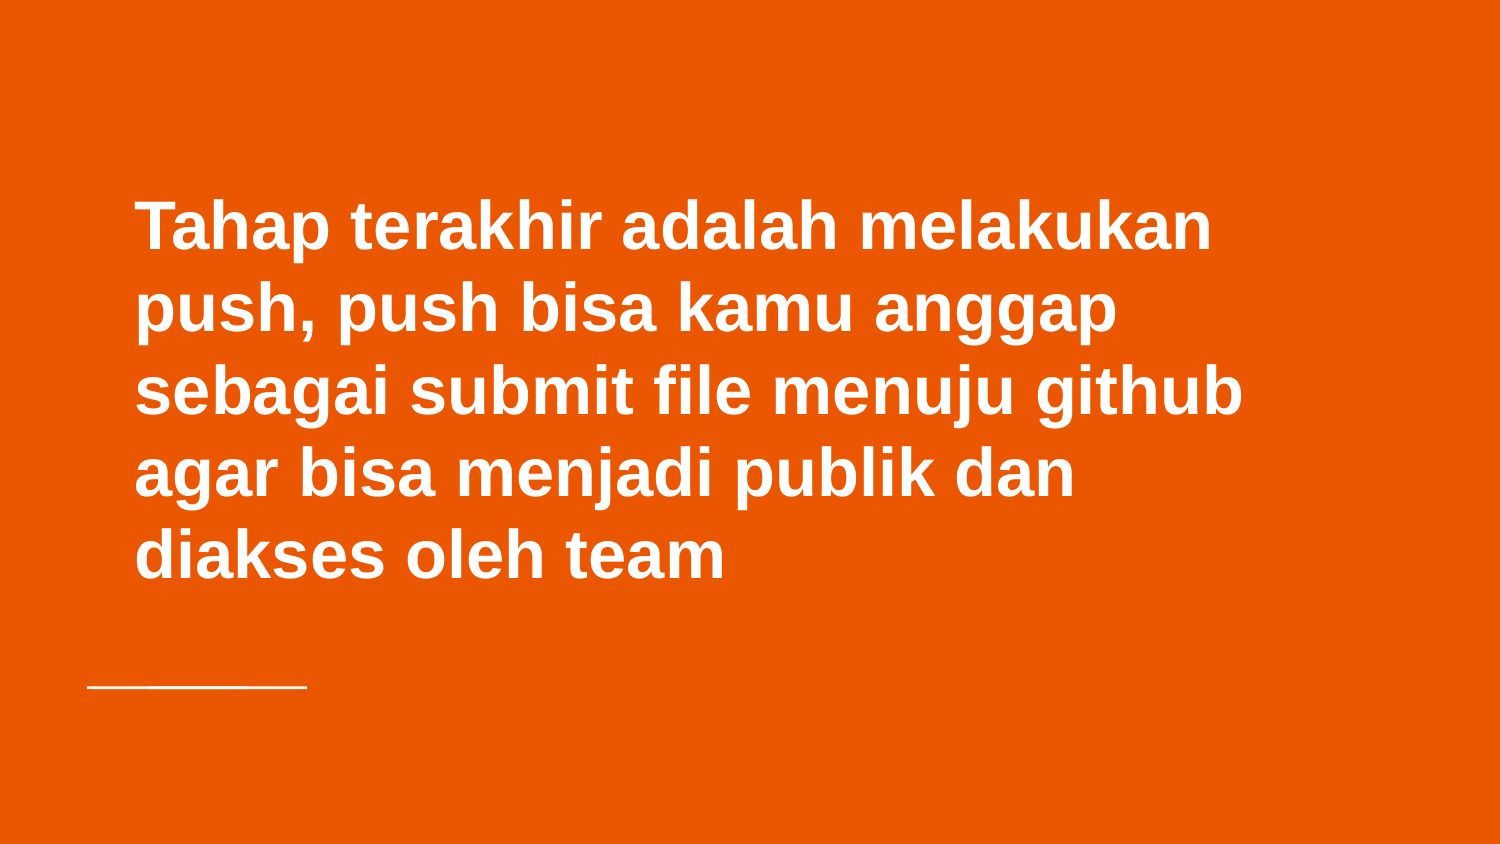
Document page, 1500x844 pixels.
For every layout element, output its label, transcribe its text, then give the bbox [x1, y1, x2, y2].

title Tahap terakhir adalah melakukan push, push bisa kamu anggap sebagai submit file menuju github agar bisa menjadi publik dan diakses oleh team [119, 141, 1272, 632]
